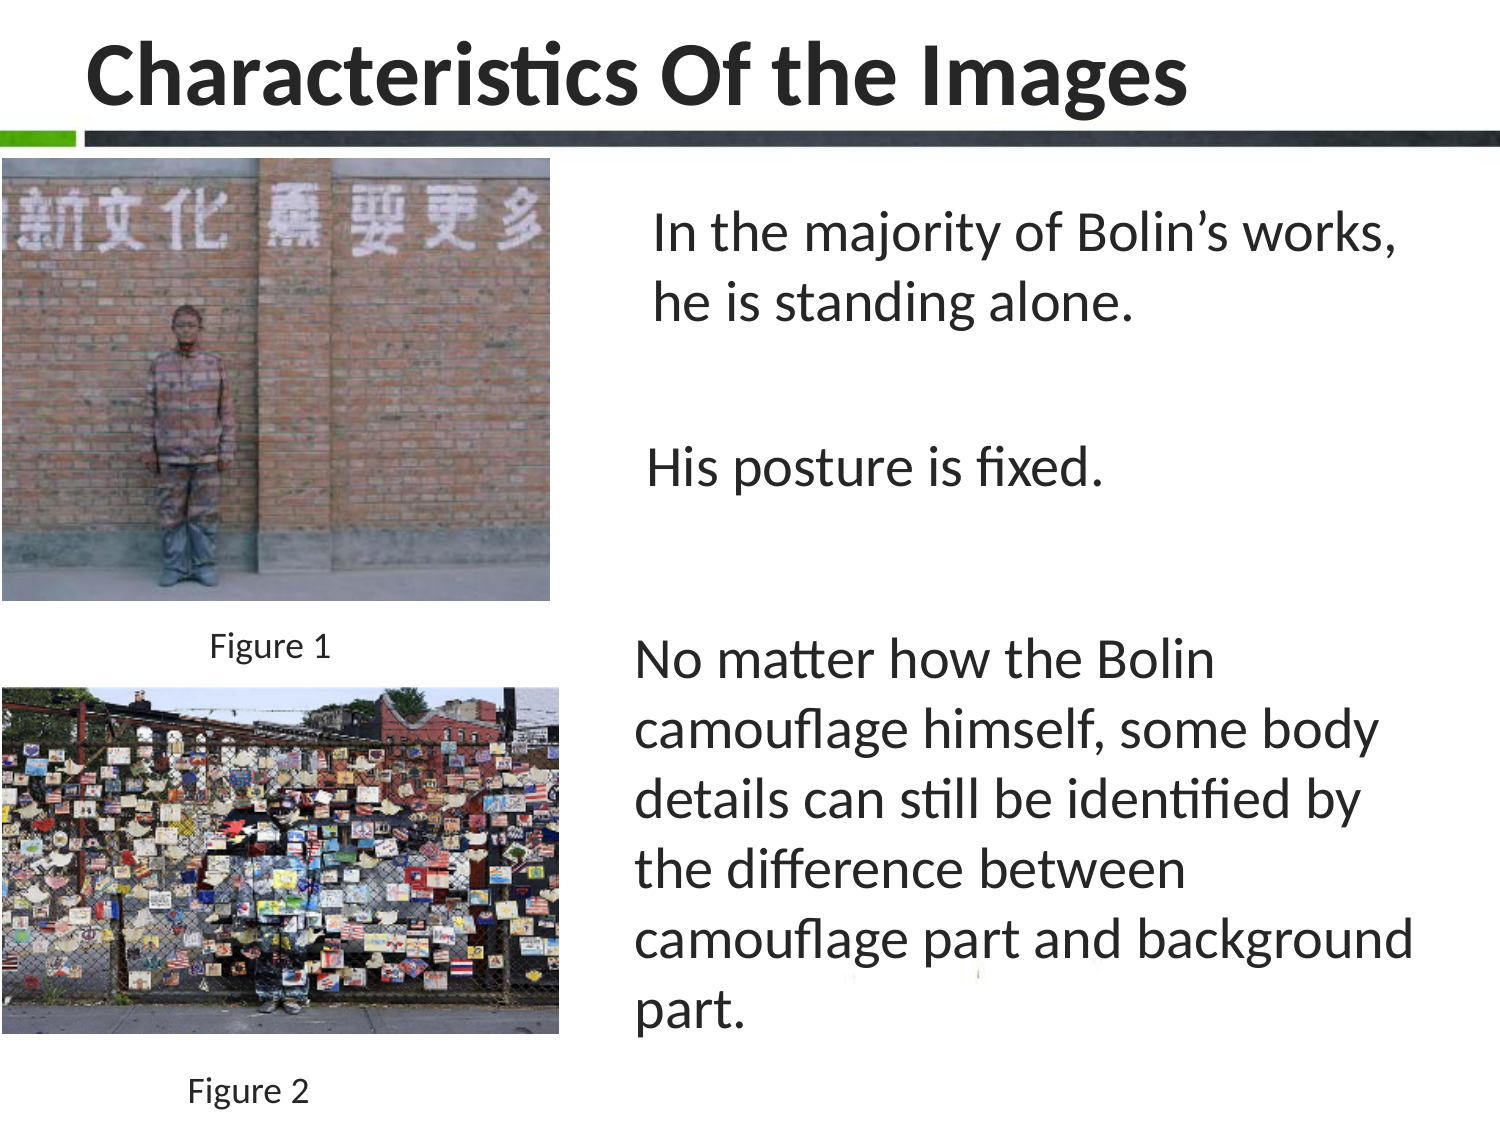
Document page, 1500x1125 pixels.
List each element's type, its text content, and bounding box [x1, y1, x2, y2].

text_box Figure 2 [173, 1058, 469, 1119]
text_box Figure 1 [194, 613, 590, 673]
text_box His posture is fixed. [631, 421, 1282, 551]
text_box No matter how the Bolin camouflage himself, some body details can still be identified by the difference between camouflage part and background part. [620, 613, 1436, 1093]
text_box In the majority of Bolin’s works, he is standing alone. [637, 185, 1418, 401]
picture [0, 0, 1500, 1125]
title Characteristics Of the Images [71, 12, 1450, 125]
